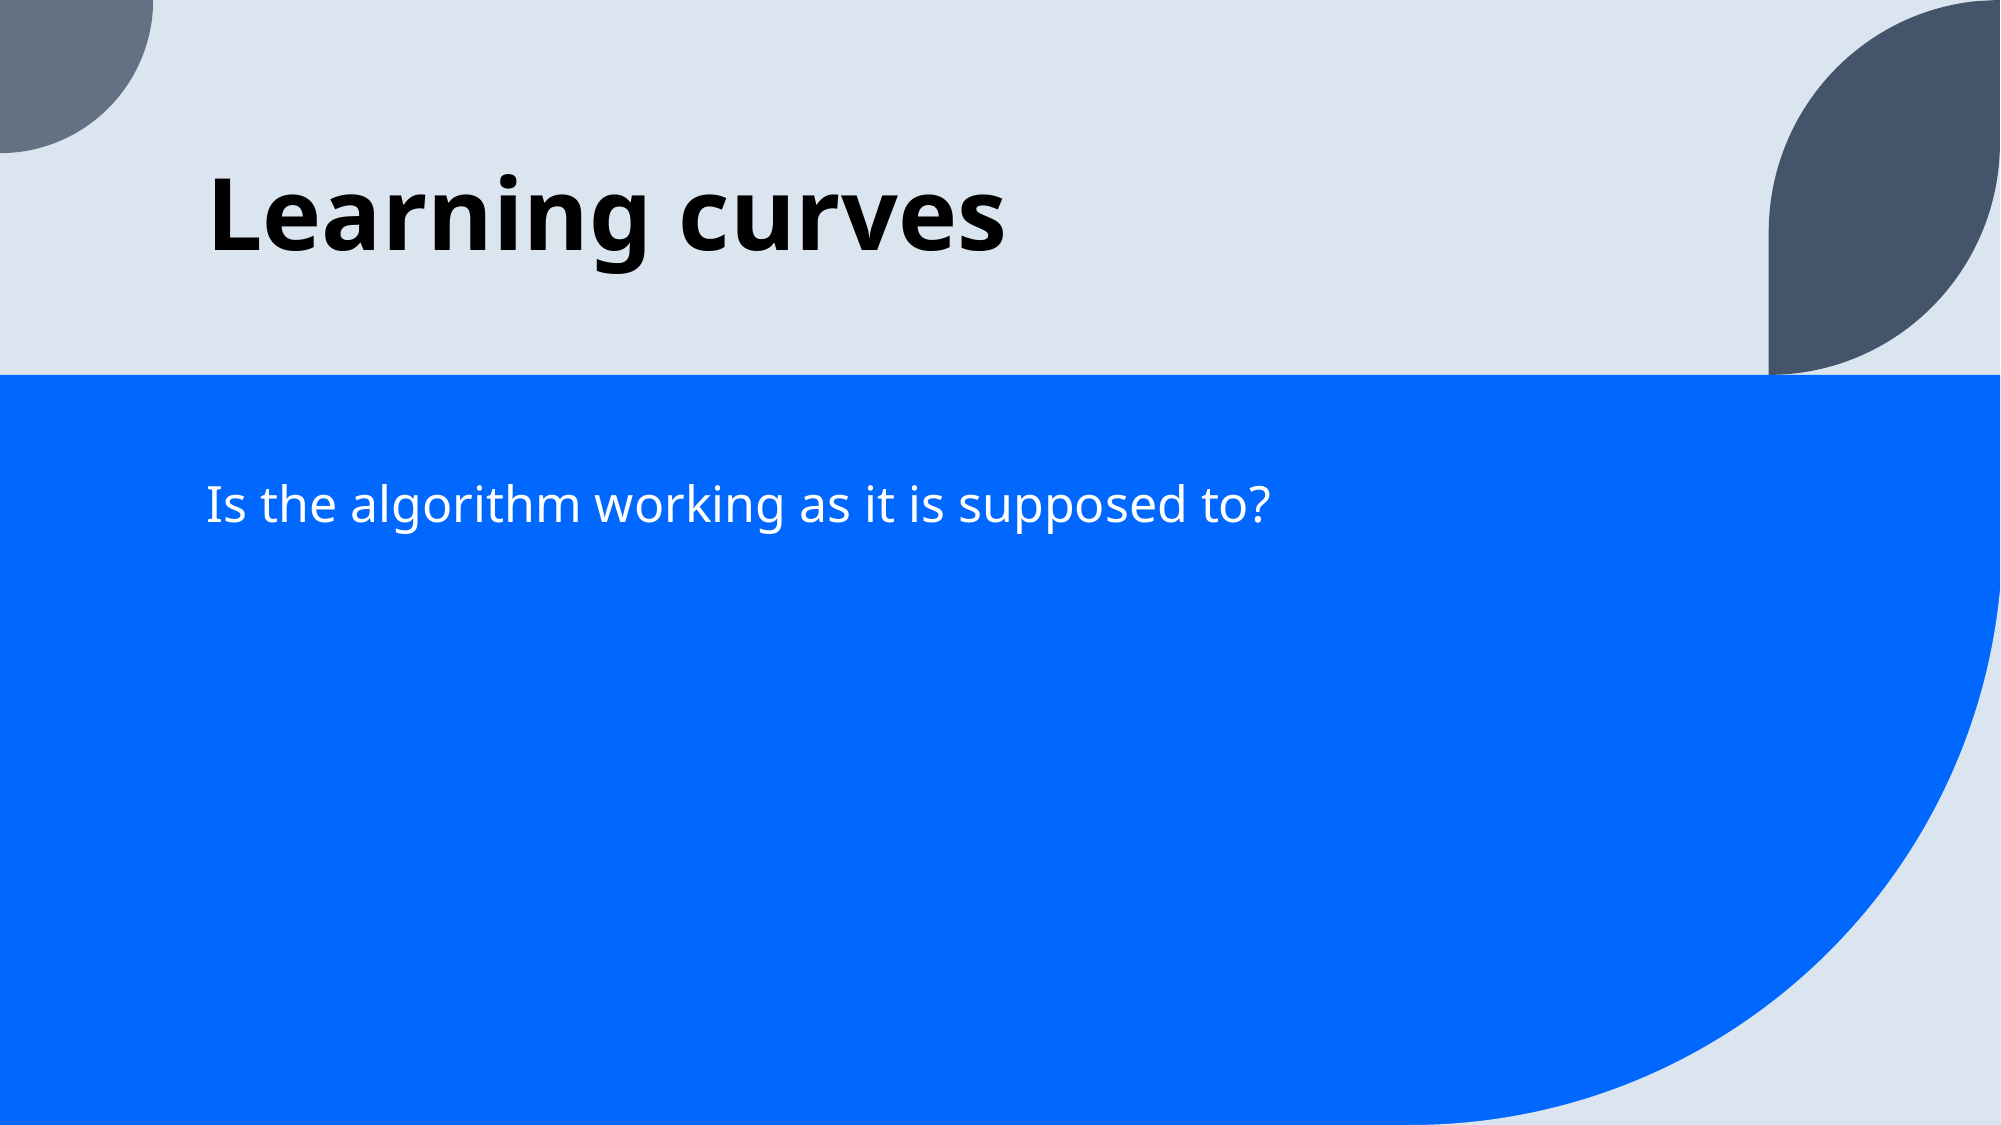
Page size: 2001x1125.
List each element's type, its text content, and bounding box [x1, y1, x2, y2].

title Learning curves [191, 62, 1796, 280]
list Is the algorithm working as it is supposed to? [191, 435, 1796, 999]
